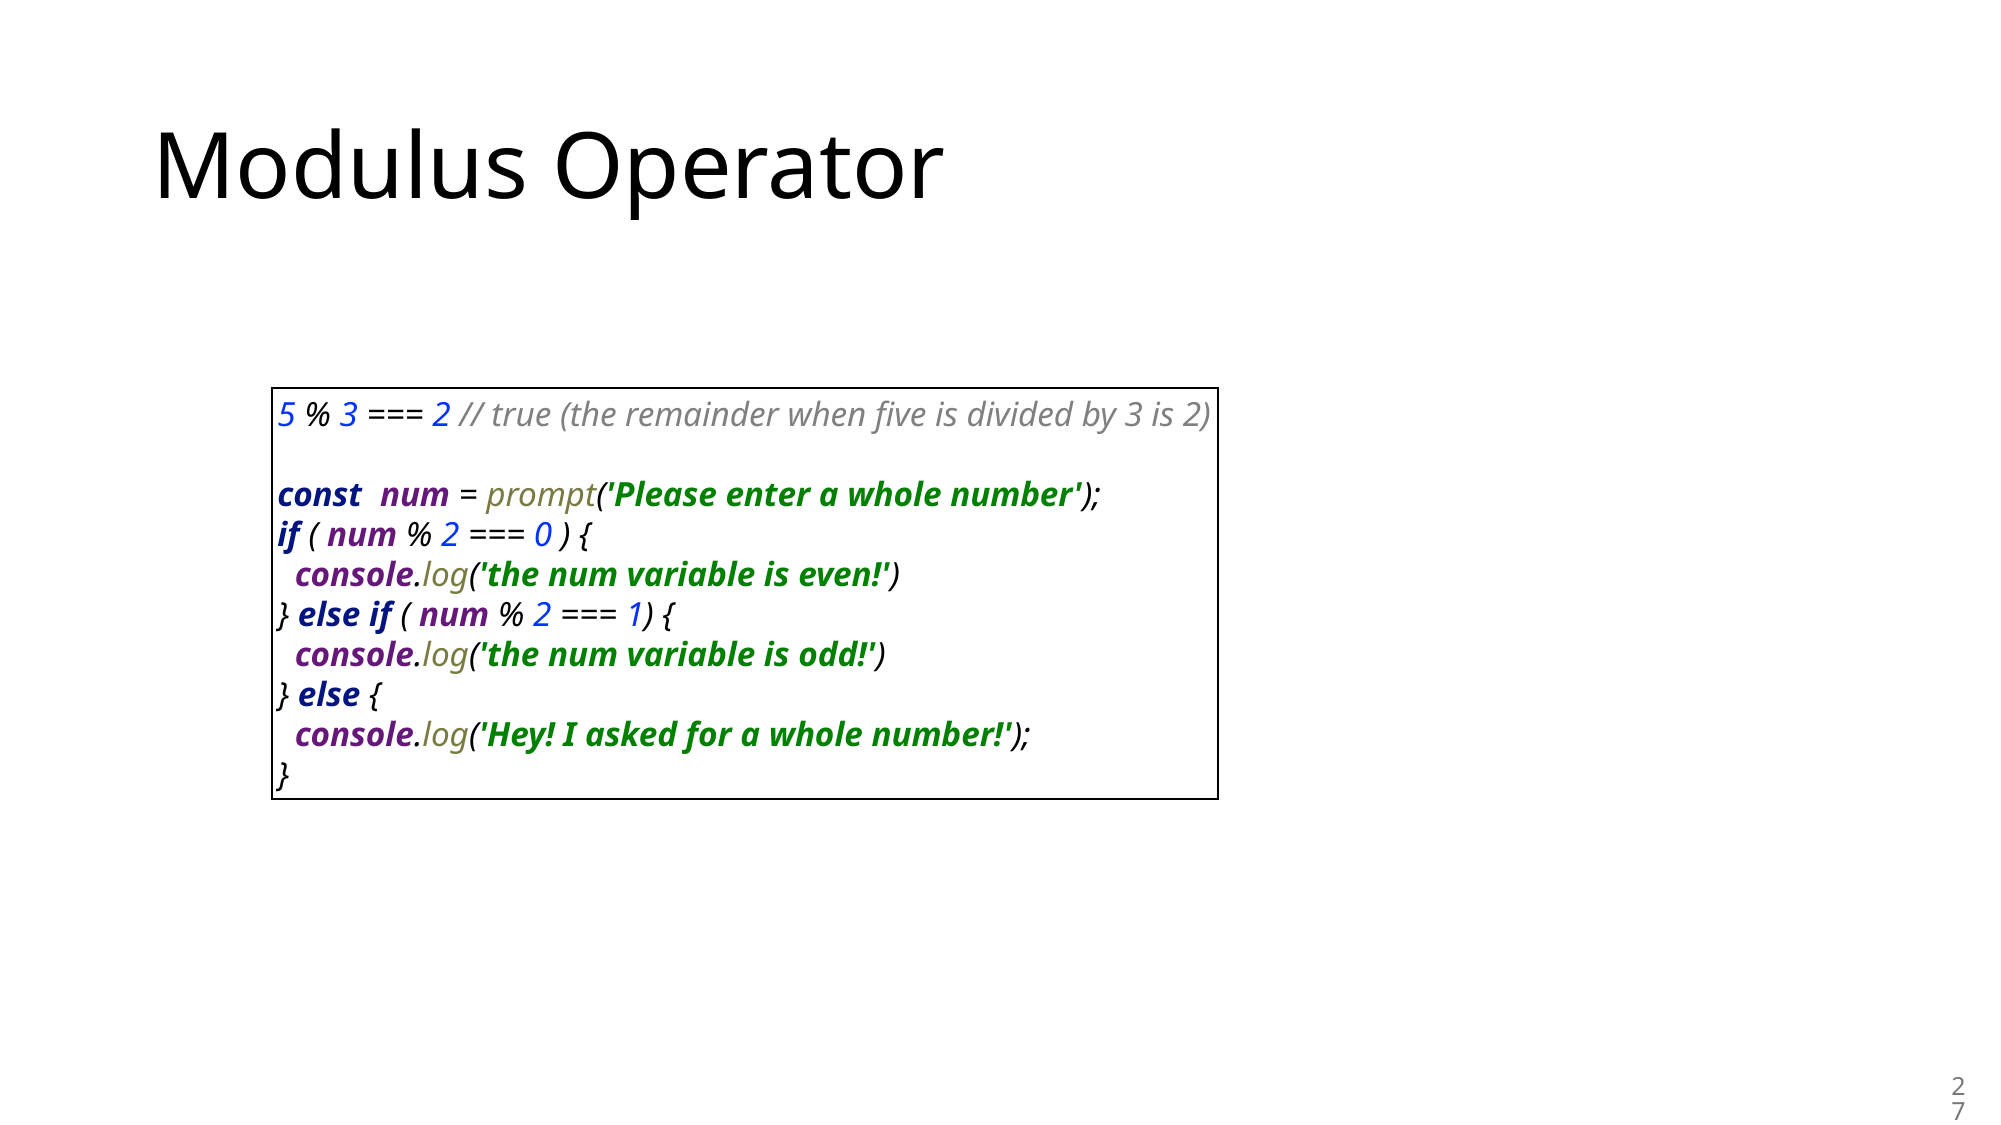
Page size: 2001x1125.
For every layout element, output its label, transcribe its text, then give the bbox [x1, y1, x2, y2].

text_box 5 % 3 === 2 // true (the remainder when five is divided by 3 is 2) const num = prompt('Please enter a whole number'); if ( num % 2 === 0 ) { console.log('the num variable is even!') } else if ( num % 2 === 1) { console.log('the num variable is odd!') } else { console.log('Hey! I asked for a whole number!'); } [271, 387, 1218, 799]
slide_number 27 [1936, 1070, 1971, 1105]
title Modulus Operator [137, 59, 1863, 278]
